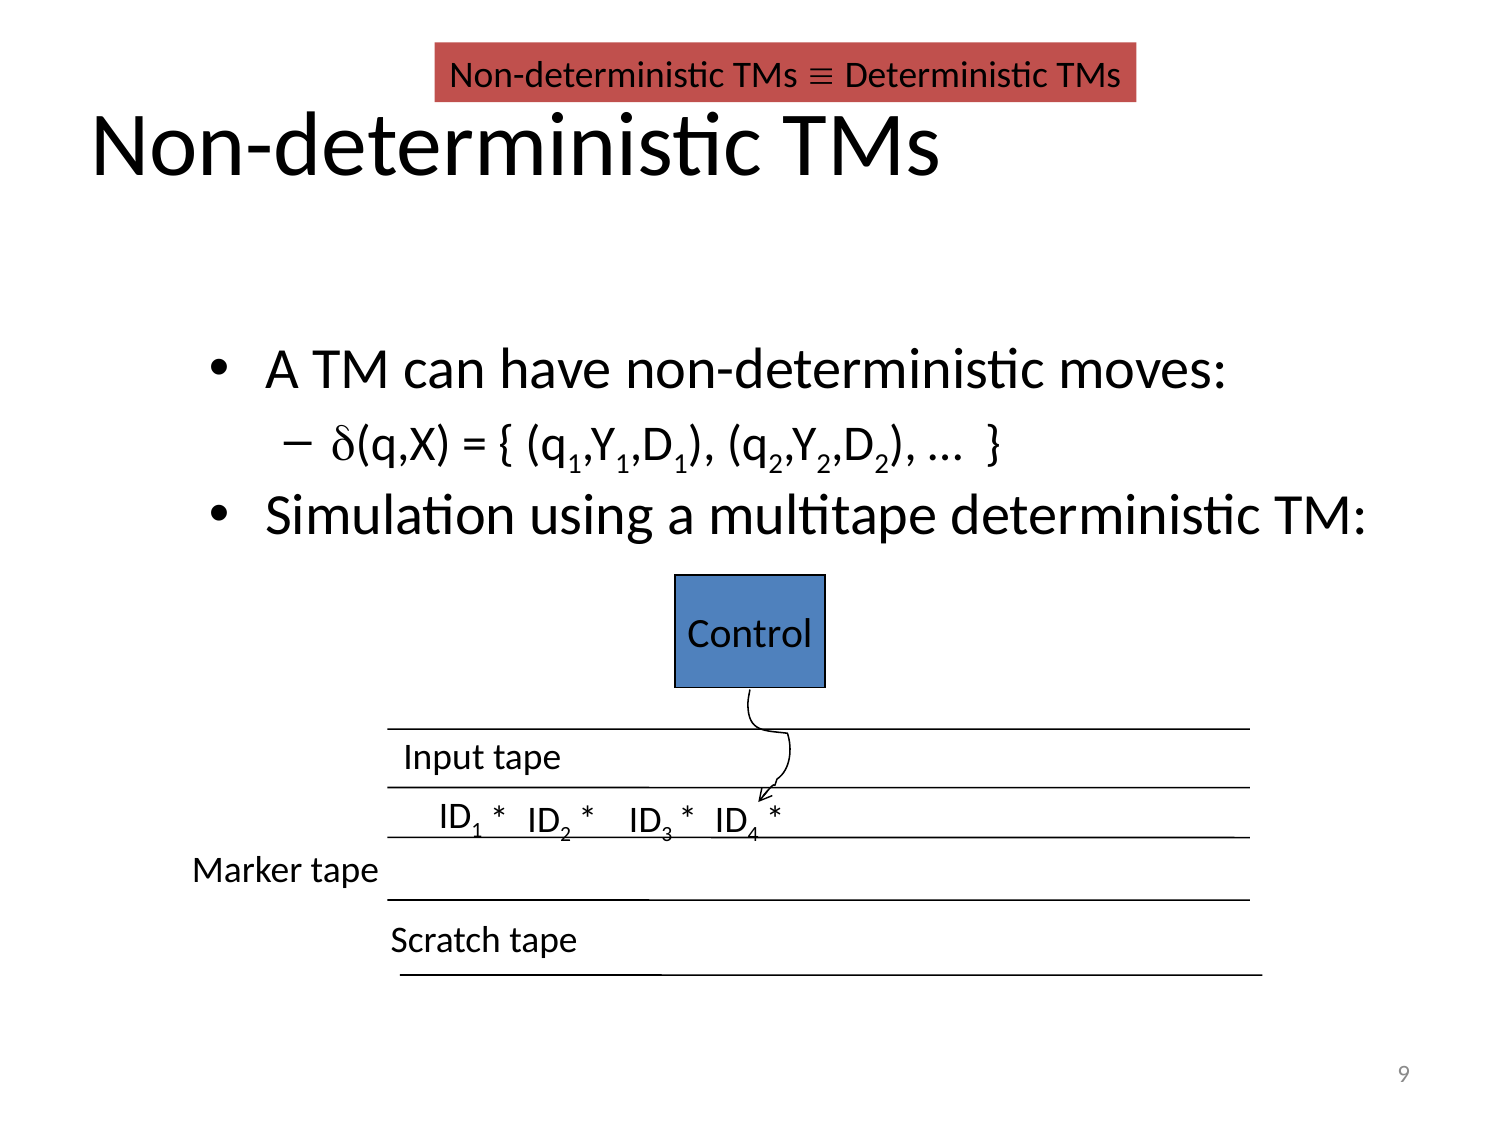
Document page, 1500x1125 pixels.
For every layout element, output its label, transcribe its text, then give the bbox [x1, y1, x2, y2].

text_box * [742, 787, 800, 848]
text_box Control [674, 575, 825, 688]
text_box * [563, 787, 613, 848]
text_box Scratch tape [375, 907, 593, 968]
text_box Input tape [388, 724, 577, 785]
text_box * [475, 787, 524, 848]
text_box Non-deterministic TMs  Deterministic TMs [434, 42, 1137, 103]
text_box ID1 [424, 785, 498, 850]
list A TM can have non-deterministic moves: (q,X) = { (q1,Y1,D1), (q2,Y2,D2), … } Simulation using a multitape deterministic TM: [193, 331, 1469, 613]
text_box ID3 [614, 787, 688, 854]
text_box * [646, 787, 713, 848]
slide_number 9 [1074, 1042, 1425, 1103]
text_box ID2 [512, 787, 586, 854]
text_box ID4 [700, 787, 774, 854]
title Non-deterministic TMs [75, 45, 1425, 233]
text_box Marker tape [177, 837, 395, 898]
text_box [747, 689, 791, 803]
